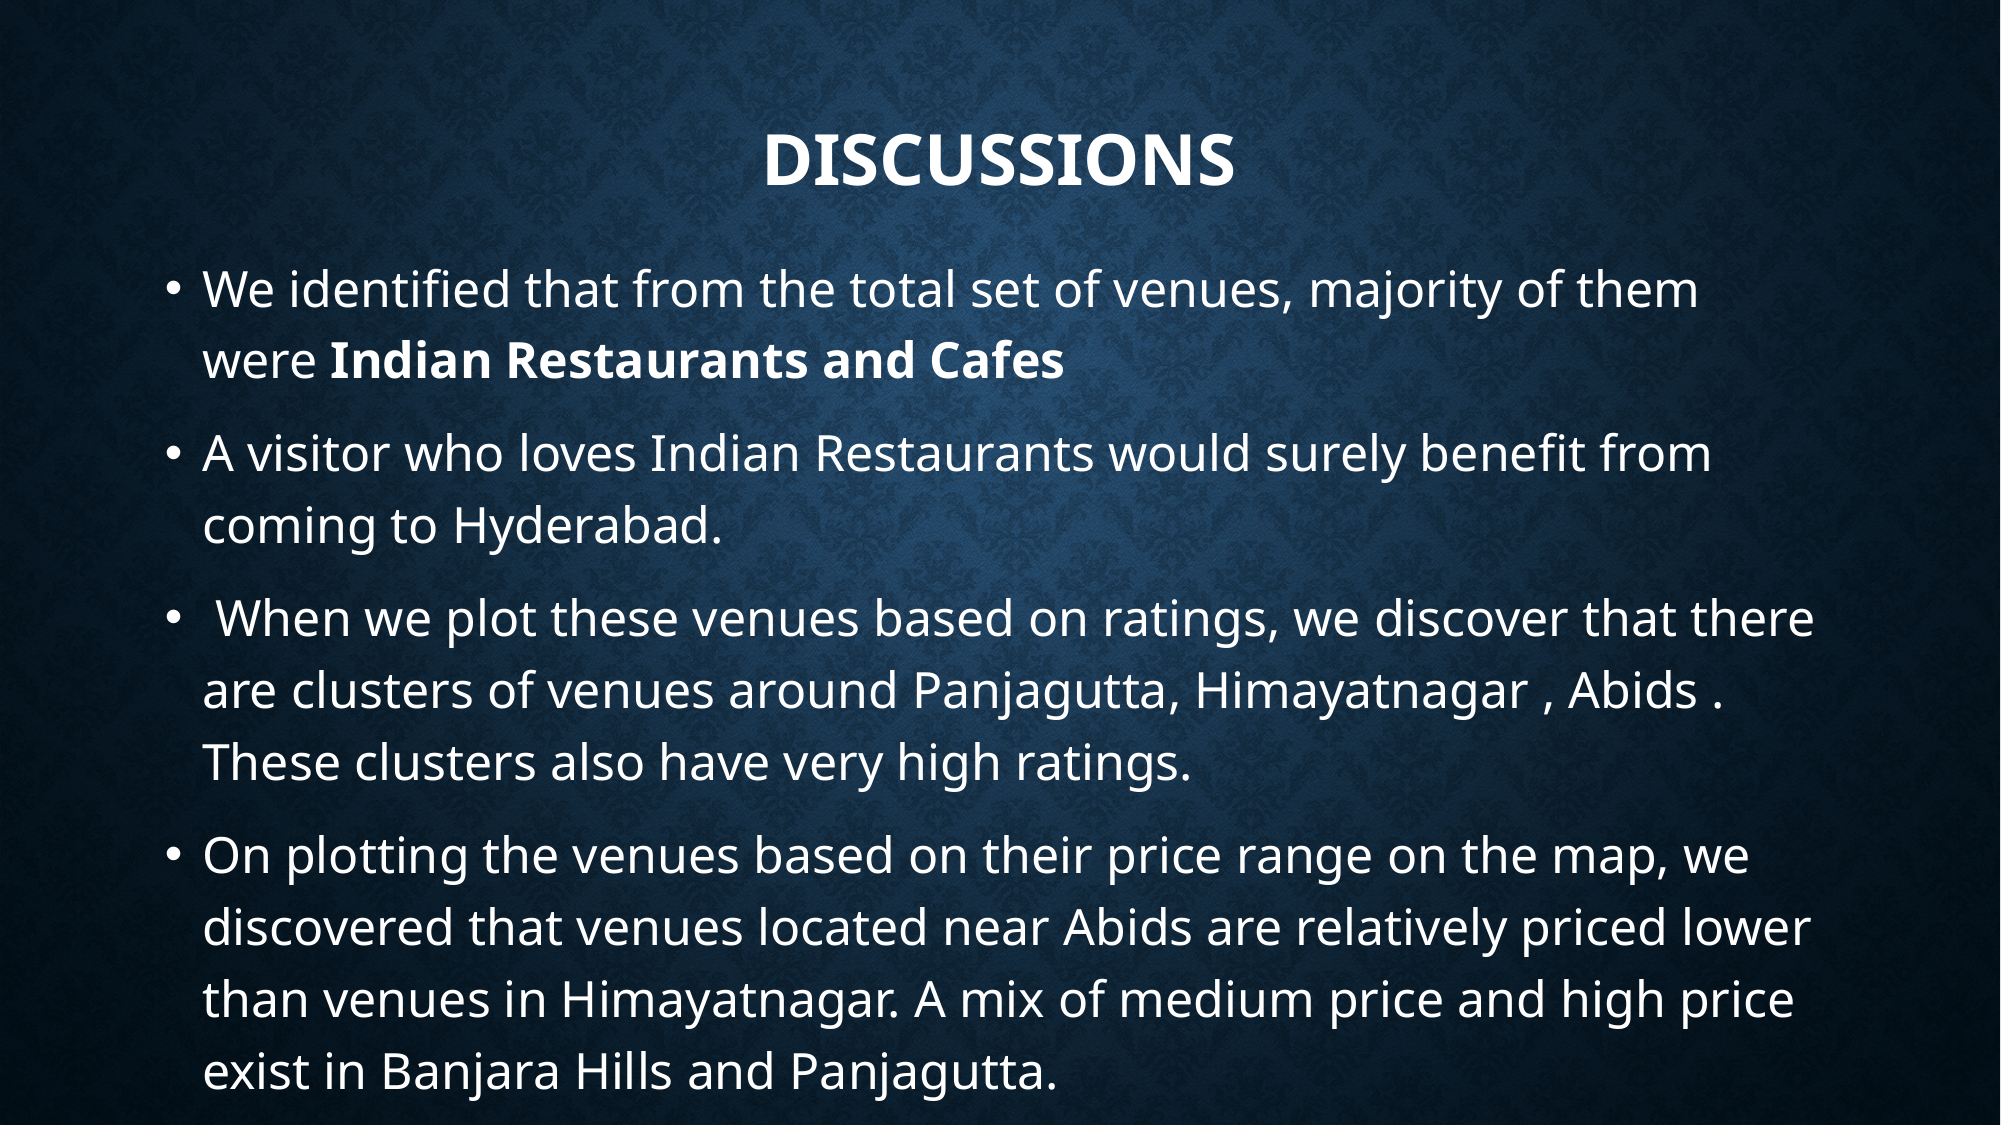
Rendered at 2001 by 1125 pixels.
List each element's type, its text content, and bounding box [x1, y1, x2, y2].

list We identified that from the total set of venues, majority of them were Indian Restaurants and Cafes A visitor who loves Indian Restaurants would surely benefit from coming to Hyderabad. When we plot these venues based on ratings, we discover that there are clusters of venues around Panjagutta, Himayatnagar , Abids . These clusters also have very high ratings. On plotting the venues based on their price range on the map, we discovered that venues located near Abids are relatively priced lower than venues in Himayatnagar. A mix of medium price and high price exist in Banjara Hills and Panjagutta. [149, 237, 1849, 950]
title DISCUSSIONS [149, 99, 1849, 225]
